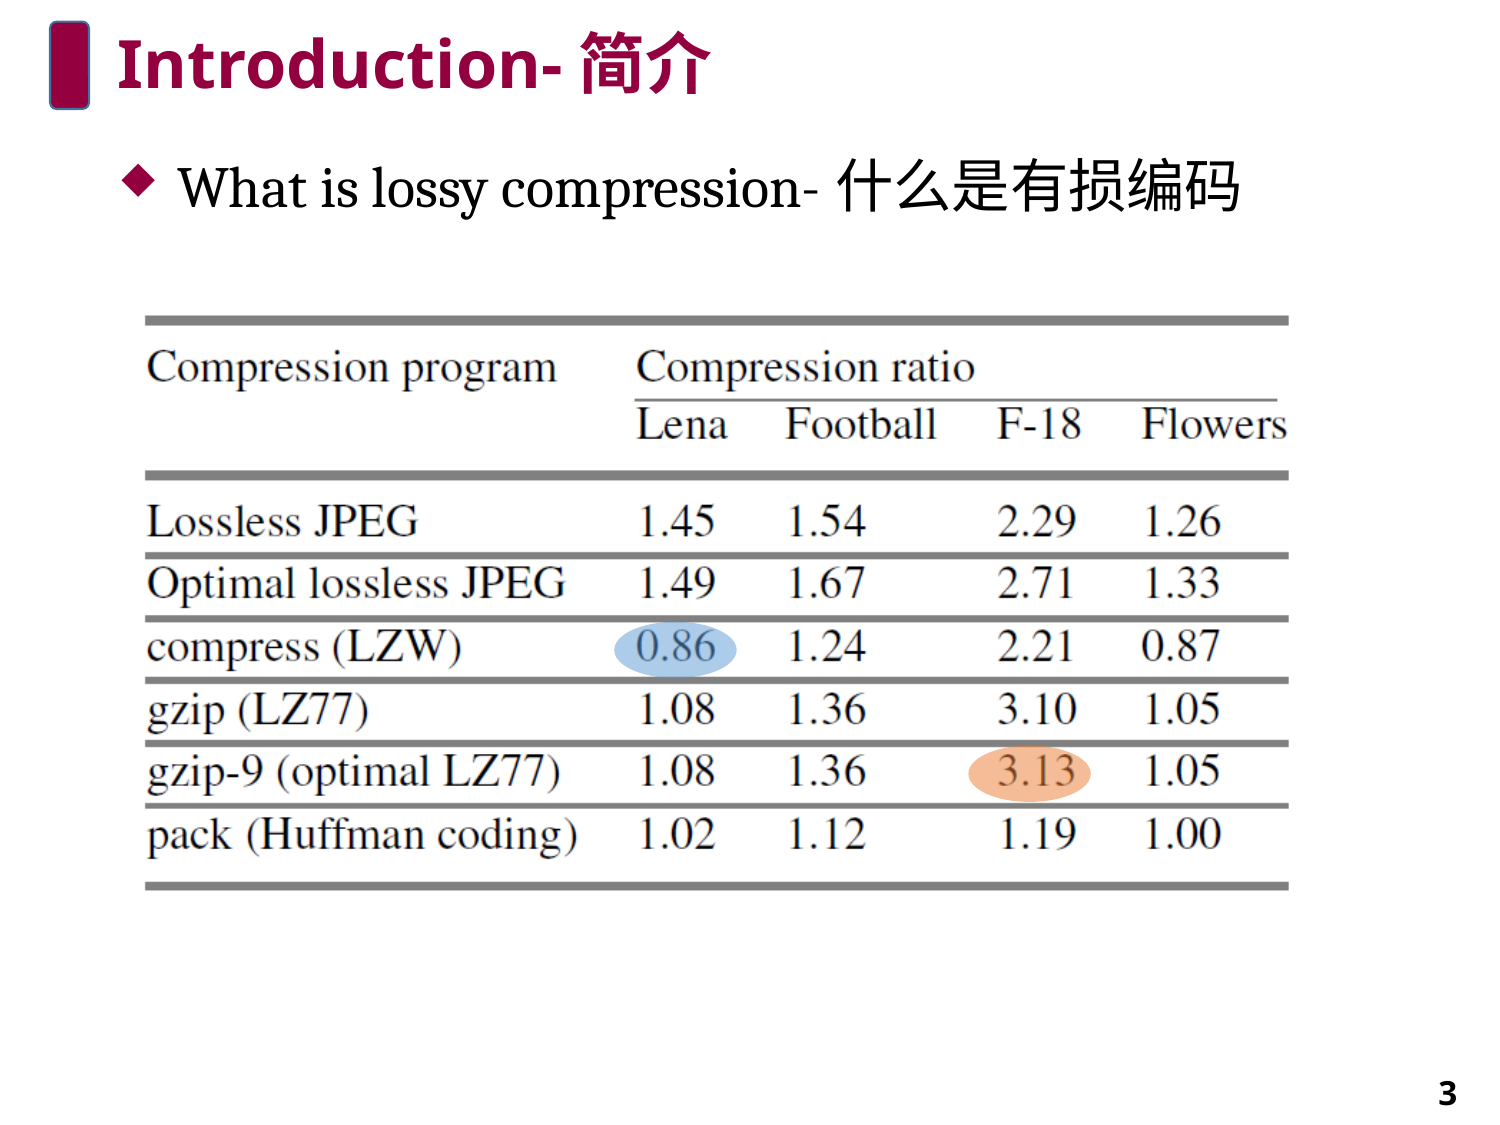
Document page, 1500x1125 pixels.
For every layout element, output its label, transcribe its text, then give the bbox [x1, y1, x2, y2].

picture [140, 310, 1299, 905]
title Introduction-简介 [103, 23, 1470, 111]
list What is lossy compression-什么是有损编码 [103, 149, 1397, 1066]
slide_number 3 [1384, 1065, 1500, 1125]
